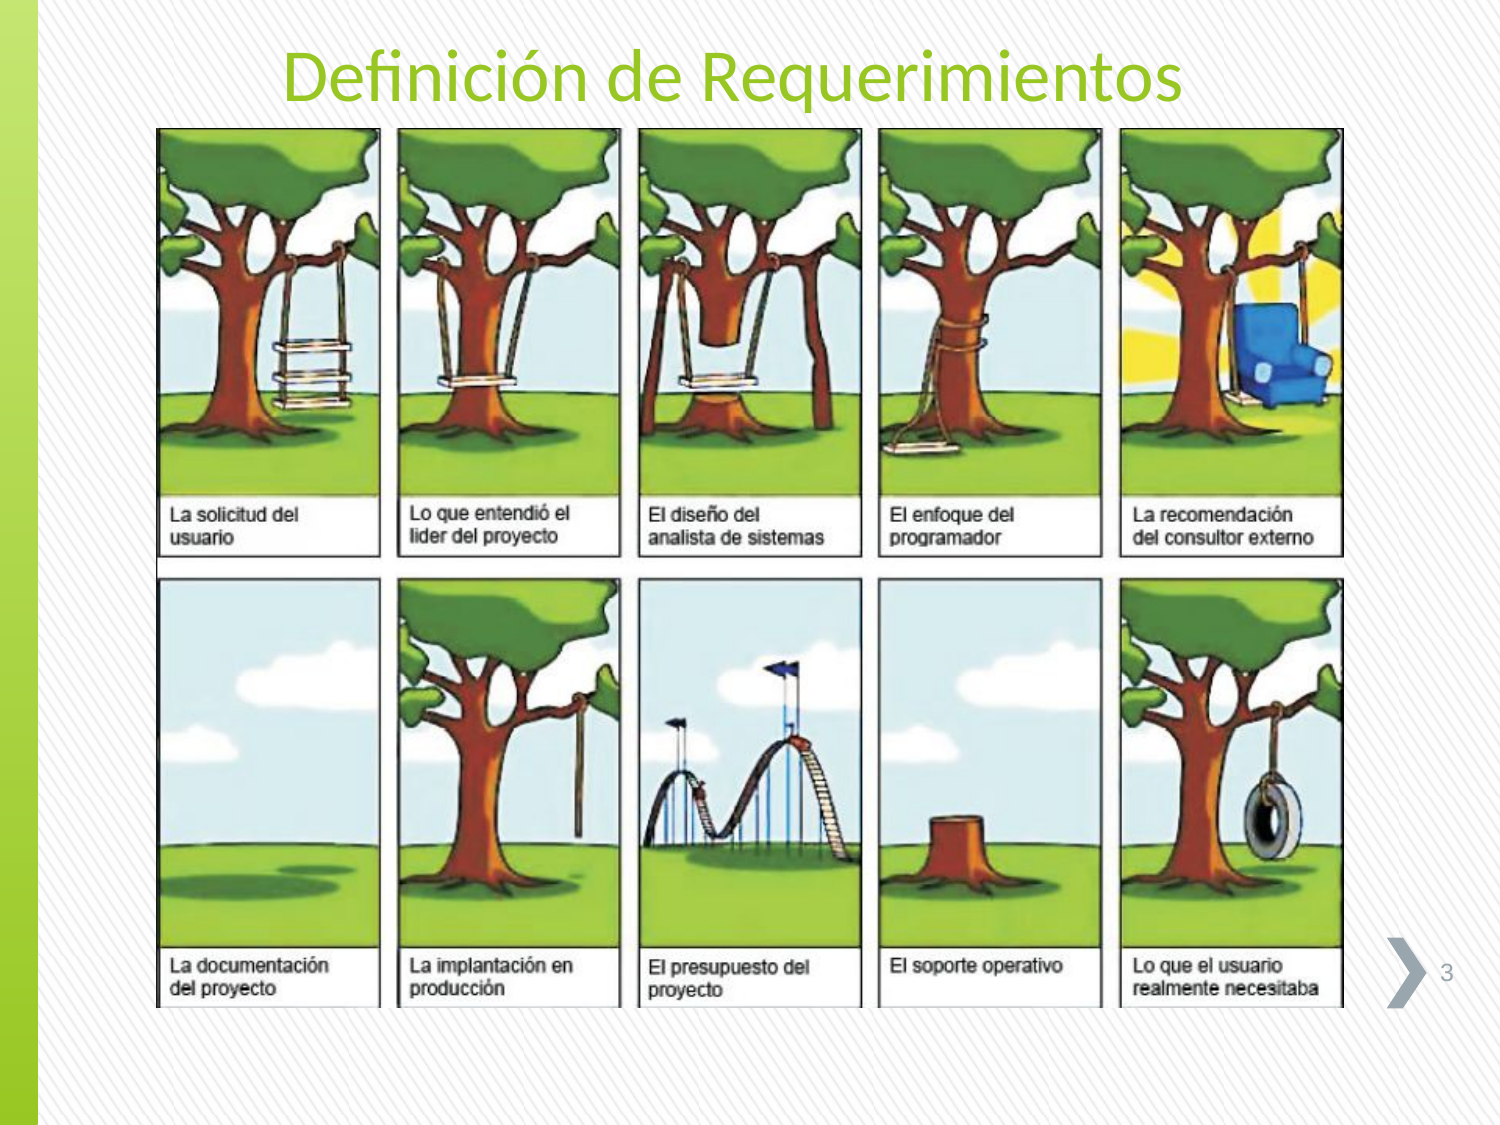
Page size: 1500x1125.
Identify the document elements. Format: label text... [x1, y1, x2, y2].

slide_number 3 [1425, 941, 1488, 1002]
text_box Definición de Requerimientos [0, 19, 1492, 173]
picture [155, 128, 1344, 1009]
